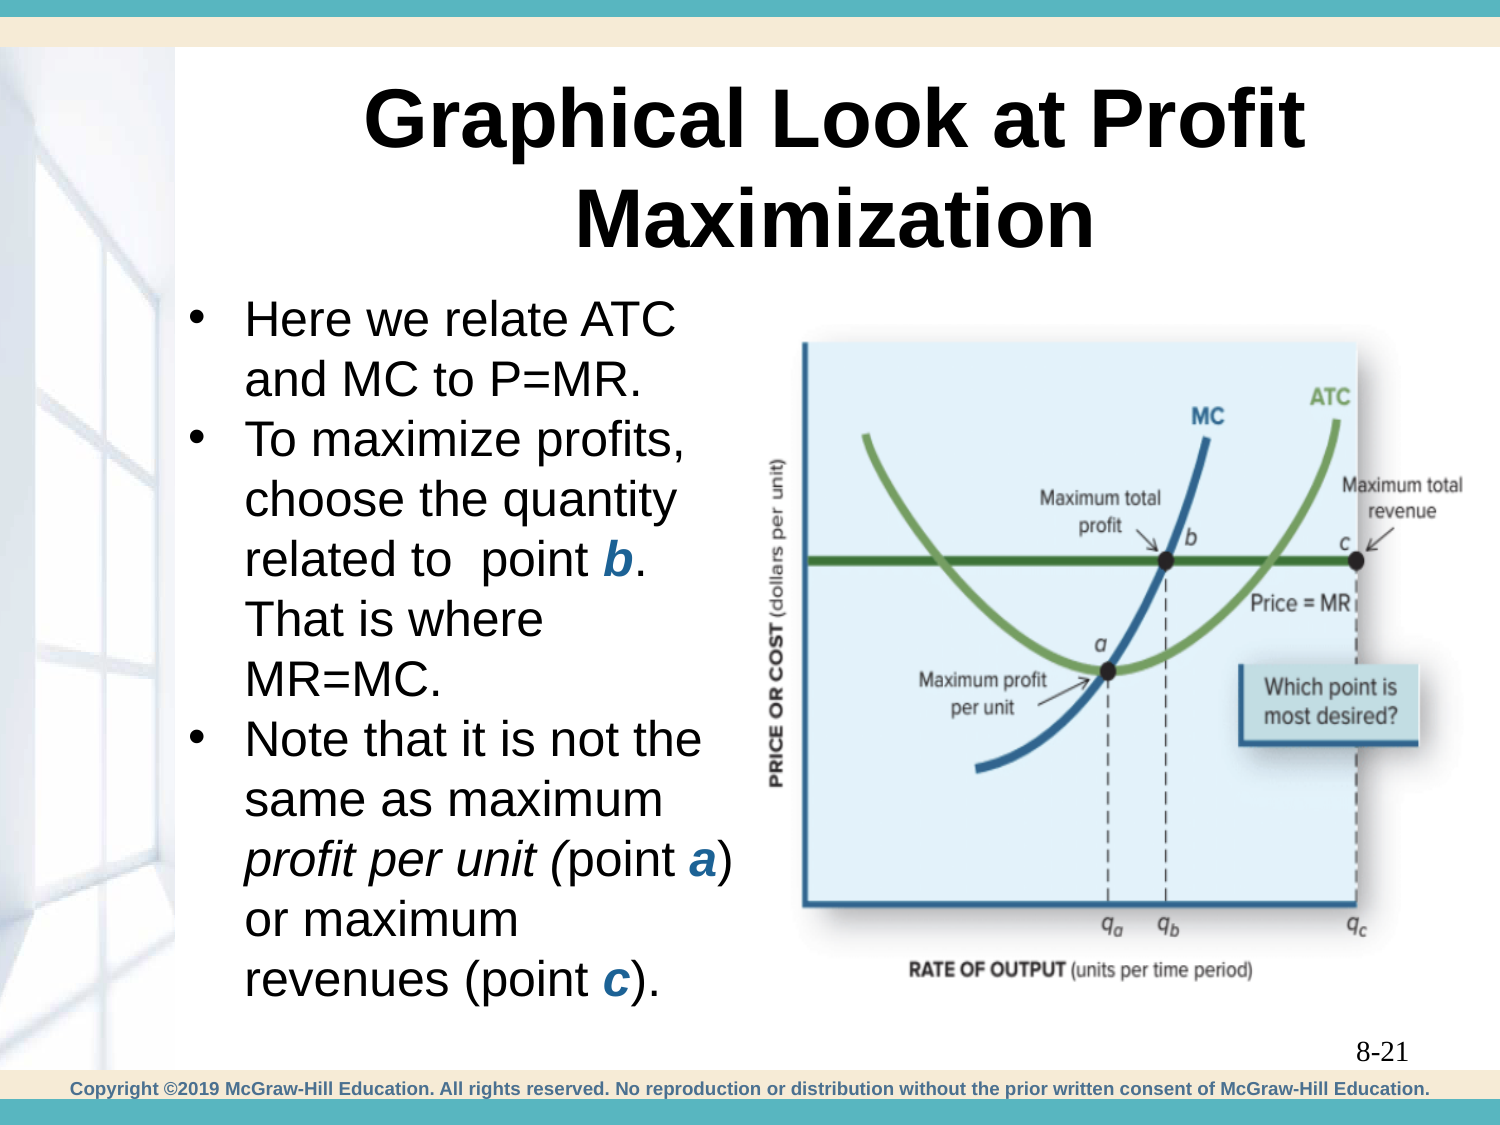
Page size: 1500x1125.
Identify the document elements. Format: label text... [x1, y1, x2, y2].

slide_number 8-21 [1074, 1024, 1425, 1103]
picture [749, 324, 1469, 988]
title Graphical Look at Profit Maximization [173, 45, 1499, 284]
list Here we relate ATC and MC to P=MR. To maximize profits, choose the quantity related to point b. That is where MR=MC. Note that it is not the same as maximum profit per unit (point a) or maximum revenues (point c). [173, 278, 750, 1064]
